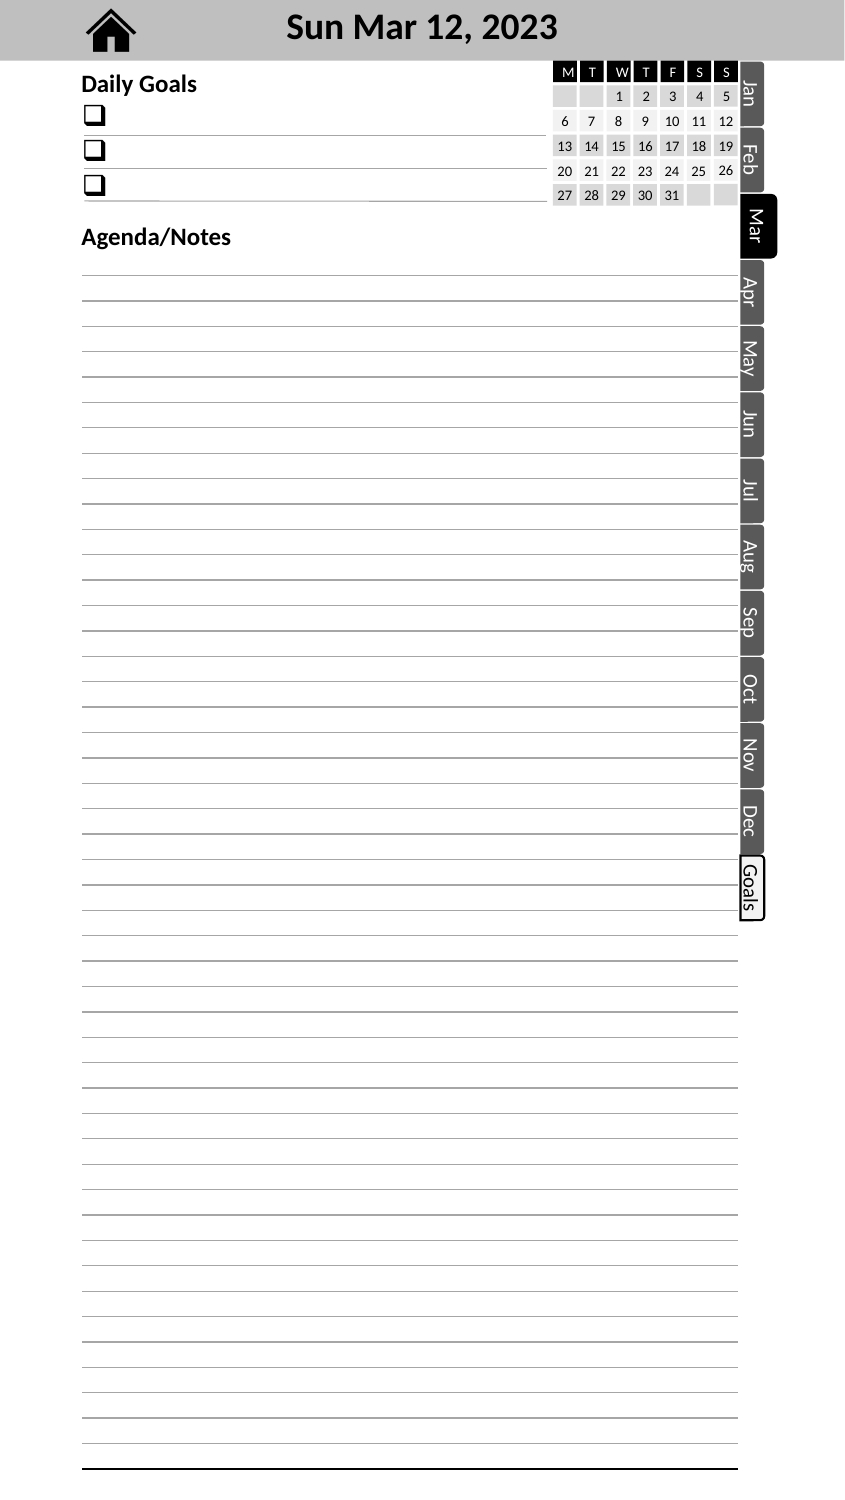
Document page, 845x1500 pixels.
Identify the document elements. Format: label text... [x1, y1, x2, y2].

list Sun Mar 12, 2023 [190, 0, 655, 61]
picture [82, 1, 140, 59]
